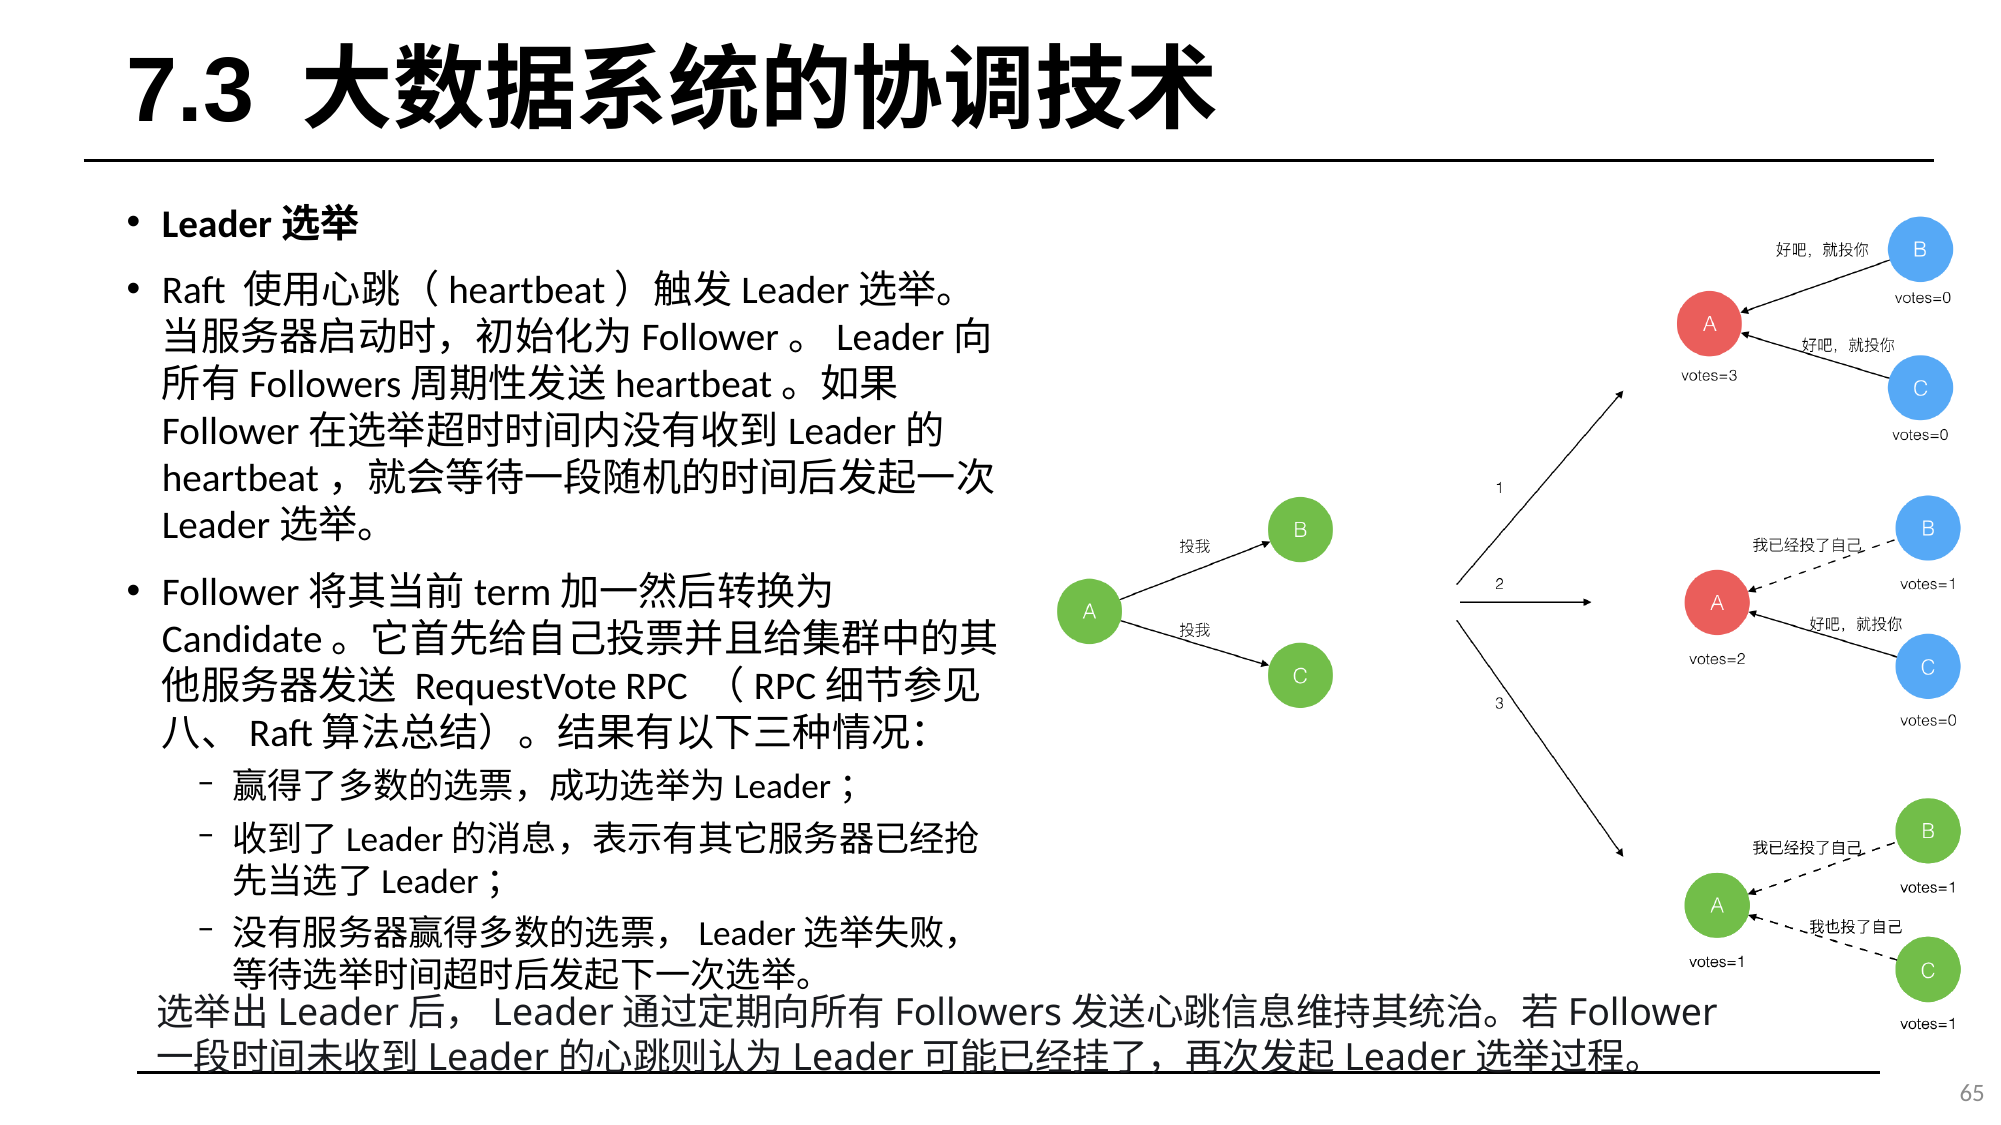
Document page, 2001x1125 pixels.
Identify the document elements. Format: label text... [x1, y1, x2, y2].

title 7.3 大数据系统的协调技术 [111, 22, 1905, 161]
list Leader选举 Raft 使用心跳（heartbeat）触发Leader选举。当服务器启动时，初始化为Follower。Leader向所有Followers周期性发送heartbeat。如果Follower在选举超时时间内没有收到Leader的heartbeat，就会等待一段随机的时间后发起一次Leader选举。 Follower将其当前term加一然后转换为Candidate。它首先给自己投票并且给集群中的其他服务器发送 RequestVote RPC （RPC细节参见八、Raft算法总结）。结果有以下三种情况： 赢得了多数的选票，成功选举为Leader； 收到了Leader的消息，表示有其它服务器已经抢先当选了Leader； 没有服务器赢得多数的选票，Leader选举失败，等待选举时间超时后发起下一次选举。 [111, 190, 1019, 1014]
text_box 选举出Leader后，Leader通过定期向所有Followers发送心跳信息维持其统治。若Follower一段时间未收到Leader的心跳则认为Leader可能已经挂了，再次发起Leader选举过程。 [141, 980, 1740, 1085]
slide_number 65 [1550, 1062, 2000, 1122]
picture [1024, 188, 2000, 1062]
